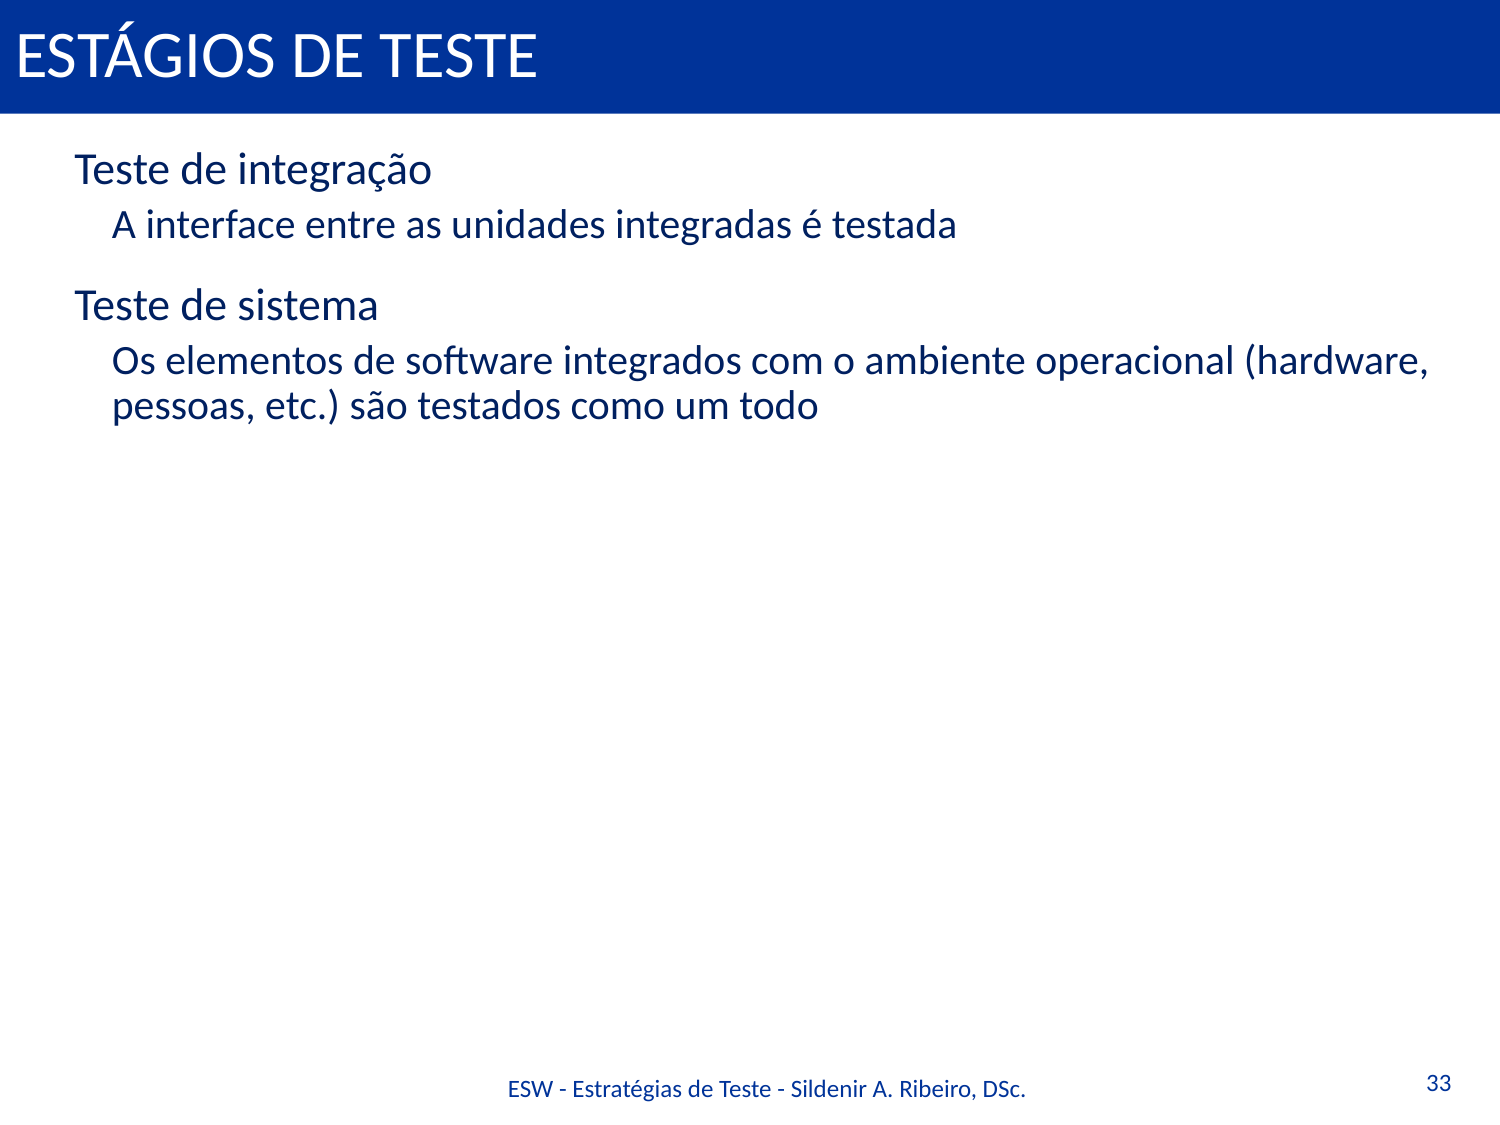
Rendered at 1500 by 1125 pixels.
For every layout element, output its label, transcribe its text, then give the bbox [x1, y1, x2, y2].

title Estágios de teste [0, 0, 1500, 114]
footer ESW - Estratégias de Teste - Sildenir A. Ribeiro, DSc. [348, 1065, 1188, 1125]
slide_number 33 [1411, 1058, 1500, 1119]
list Teste de integração A interface entre as unidades integradas é testada Teste de sistema Os elementos de software integrados com o ambiente operacional (hardware, pessoas, etc.) são testados como um todo [29, 137, 1471, 965]
